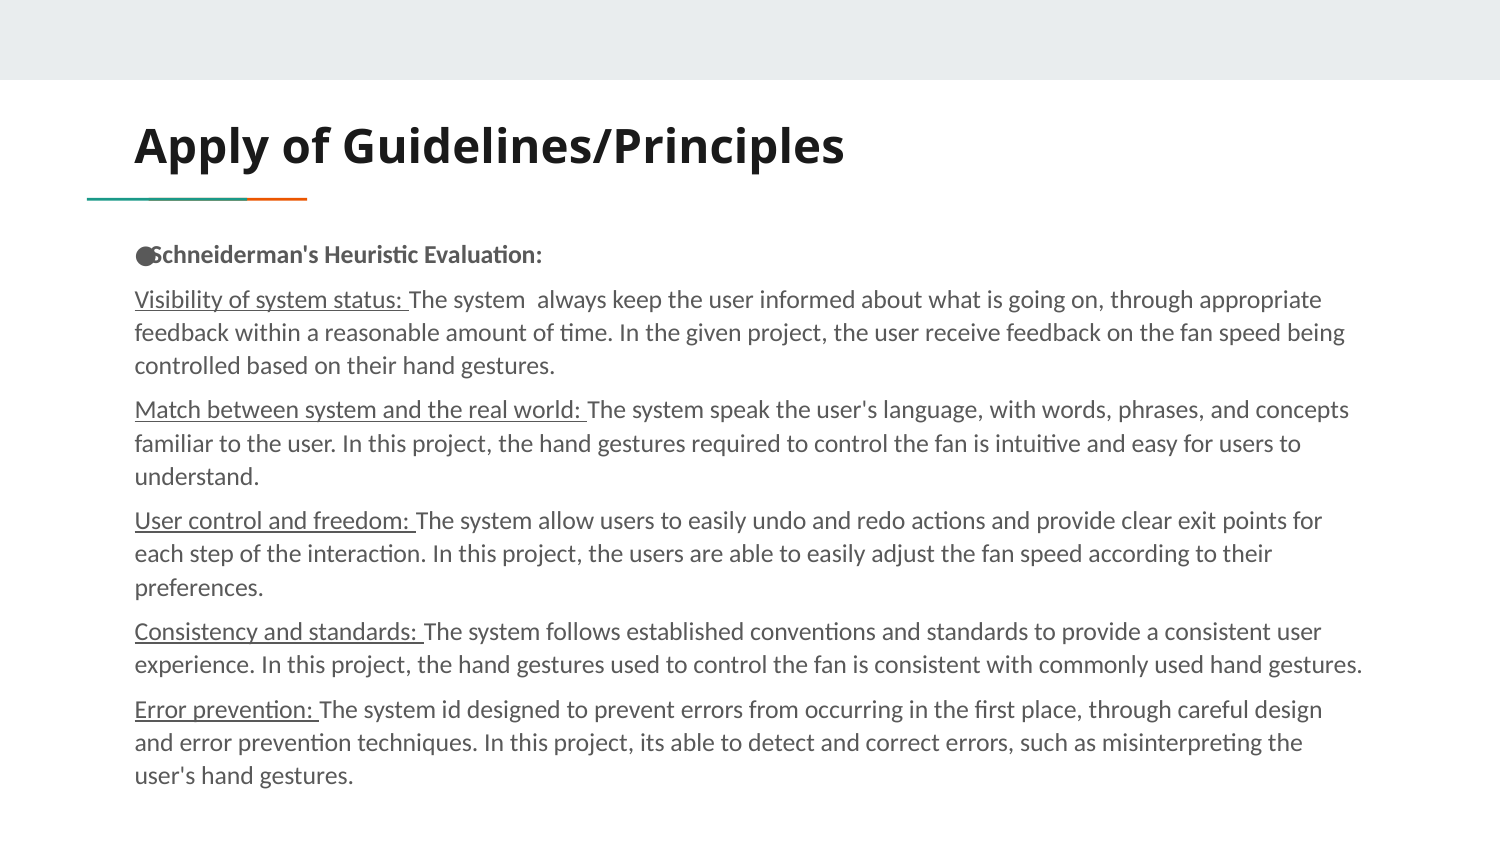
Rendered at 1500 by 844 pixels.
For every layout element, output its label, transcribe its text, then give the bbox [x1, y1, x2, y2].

list Schneiderman's Heuristic Evaluation: Visibility of system status: The system always keep the user informed about what is going on, through appropriate feedback within a reasonable amount of time. In the given project, the user receive feedback on the fan speed being controlled based on their hand gestures. Match between system and the real world: The system speak the user's language, with words, phrases, and concepts familiar to the user. In this project, the hand gestures required to control the fan is intuitive and easy for users to understand. User control and freedom: The system allow users to easily undo and redo actions and provide clear exit points for each step of the interaction. In this project, the users are able to easily adjust the fan speed according to their preferences. Consistency and standards: The system follows established conventions and standards to provide a consistent user experience. In this project, the hand gestures used to control the fan is consistent with commonly used hand gestures. Error prevention: The system id designed to prevent errors from occurring in the first place, through careful design and error prevention techniques. In this project, its able to detect and correct errors, such as misinterpreting the user's hand gestures. [119, 220, 1381, 833]
title Apply of Guidelines/Principles [119, 101, 1381, 190]
